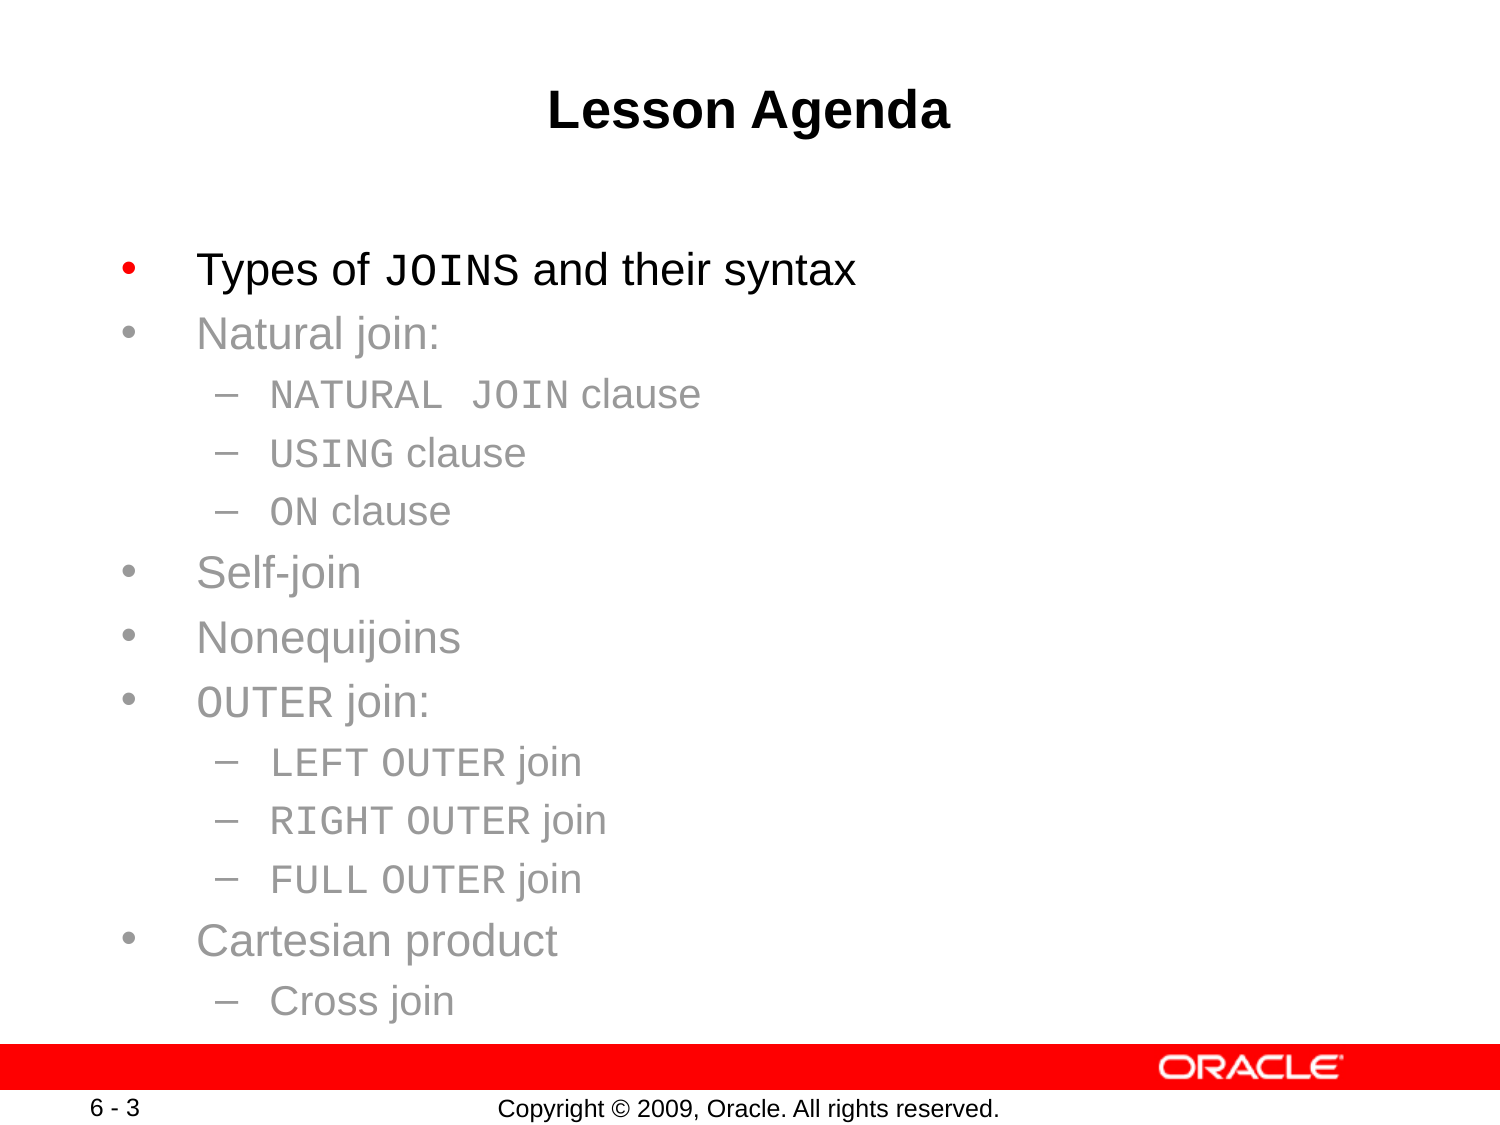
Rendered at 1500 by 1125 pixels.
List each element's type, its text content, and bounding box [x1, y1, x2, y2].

title Lesson Agenda [99, 72, 1399, 216]
picture [0, 1044, 1500, 1090]
list Types of JOINS and their syntax Natural join: NATURAL JOIN clause USING clause ON clause Self-join Nonequijoins OUTER join: LEFT OUTER join RIGHT OUTER join FULL OUTER join Cartesian product Cross join [99, 237, 1399, 1061]
